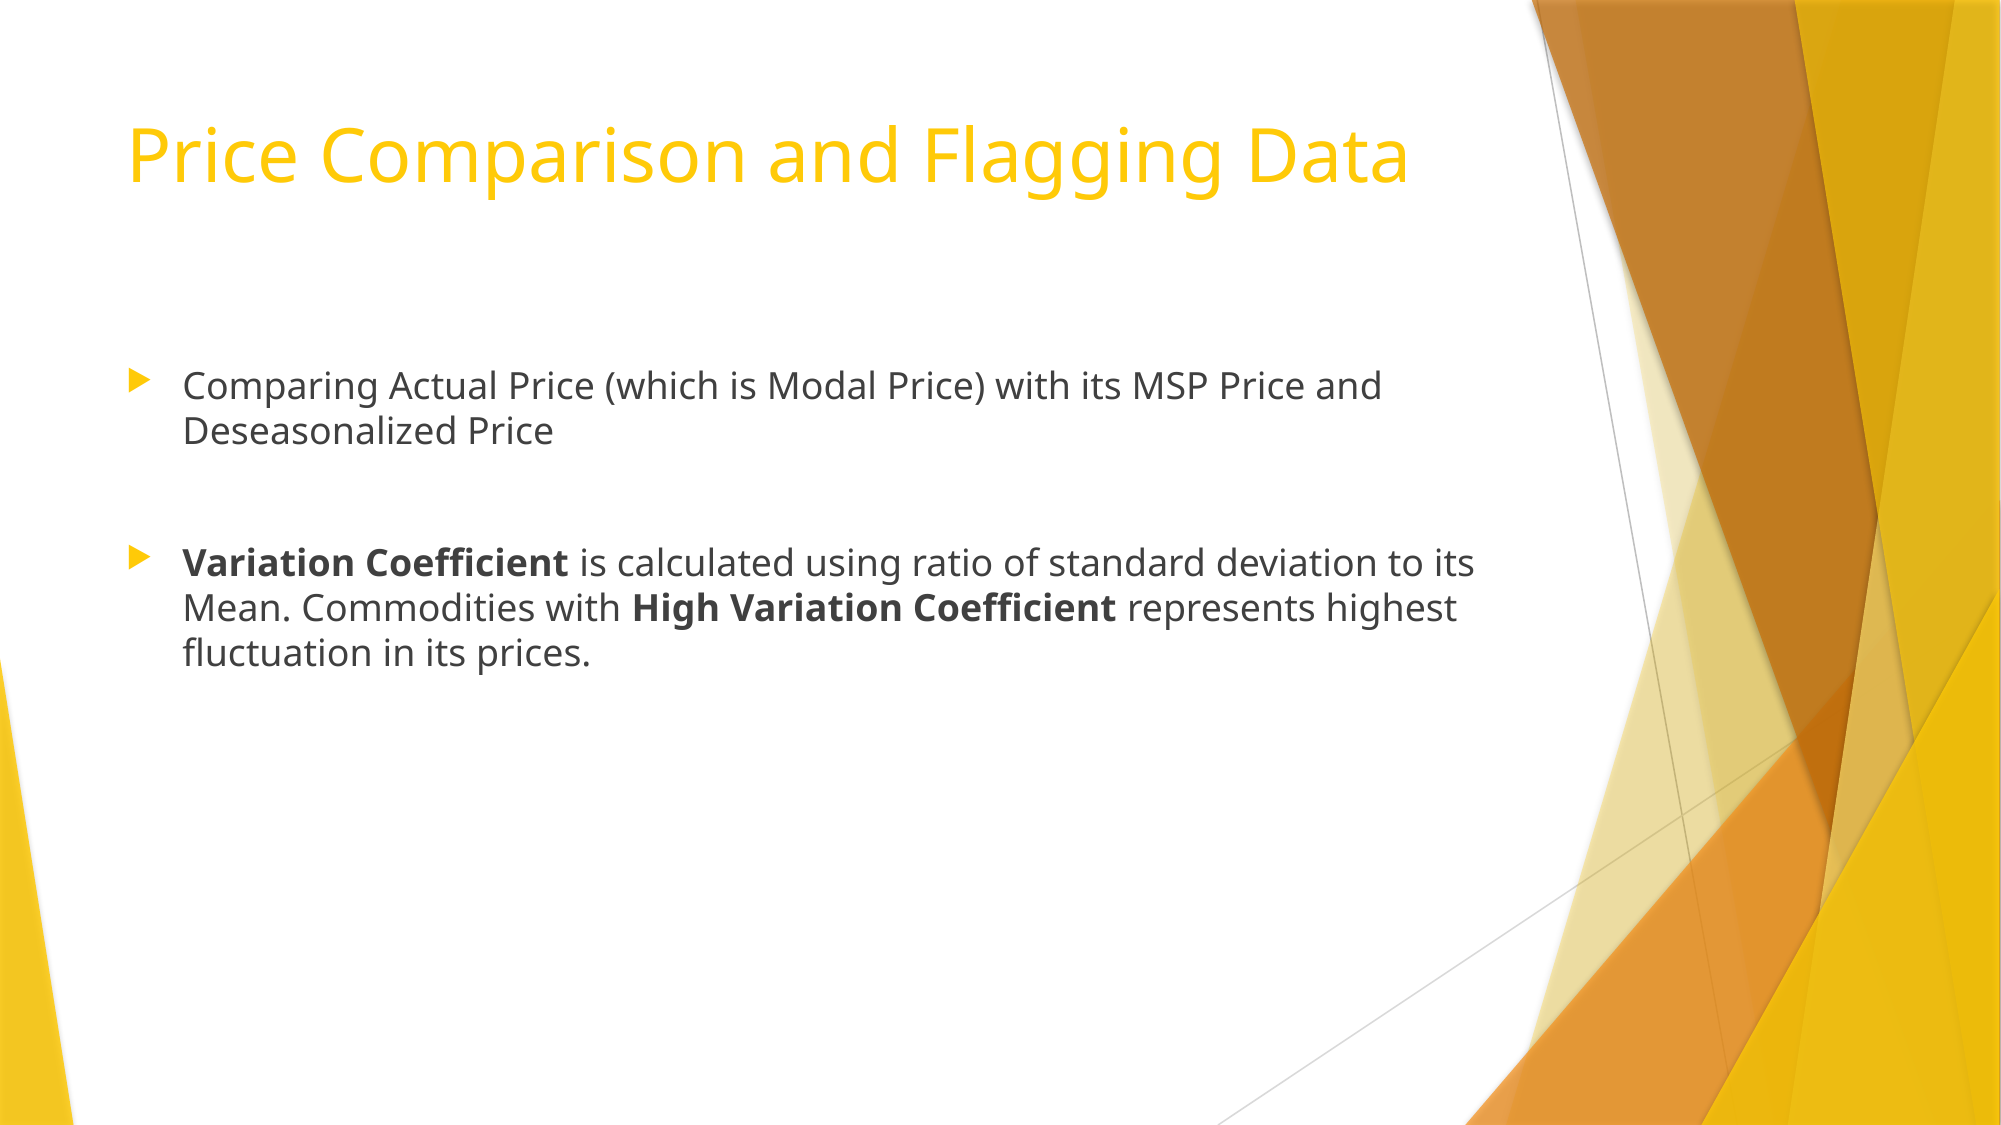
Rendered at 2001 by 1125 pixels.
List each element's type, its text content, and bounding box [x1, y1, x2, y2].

title Price Comparison and Flagging Data [111, 99, 1522, 317]
list Comparing Actual Price (which is Modal Price) with its MSP Price and Deseasonalized Price Variation Coefficient is calculated using ratio of standard deviation to its Mean. Commodities with High Variation Coefficient represents highest fluctuation in its prices. [111, 354, 1522, 992]
